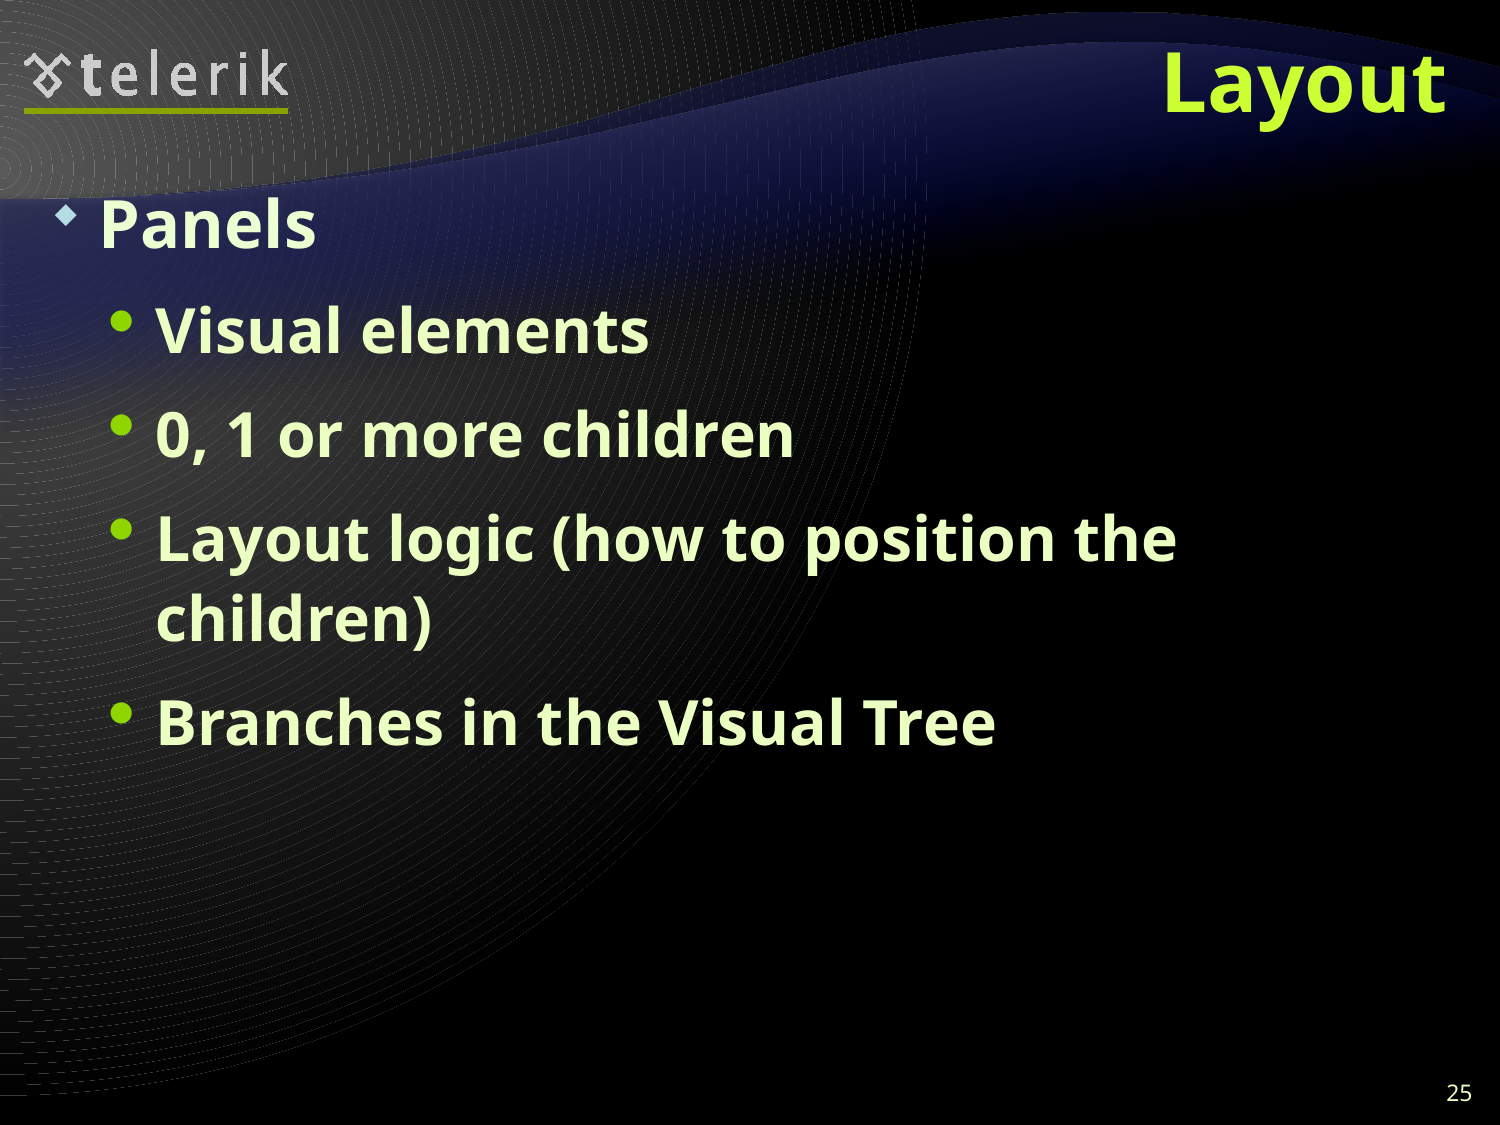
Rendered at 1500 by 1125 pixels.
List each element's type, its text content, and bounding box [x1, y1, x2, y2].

title Layout [300, 12, 1463, 163]
list Panels Visual elements 0, 1 or more children Layout logic (how to position the children) Branches in the Visual Tree [37, 174, 1463, 1100]
picture [24, 49, 288, 114]
slide_number 25 [1412, 1074, 1488, 1113]
